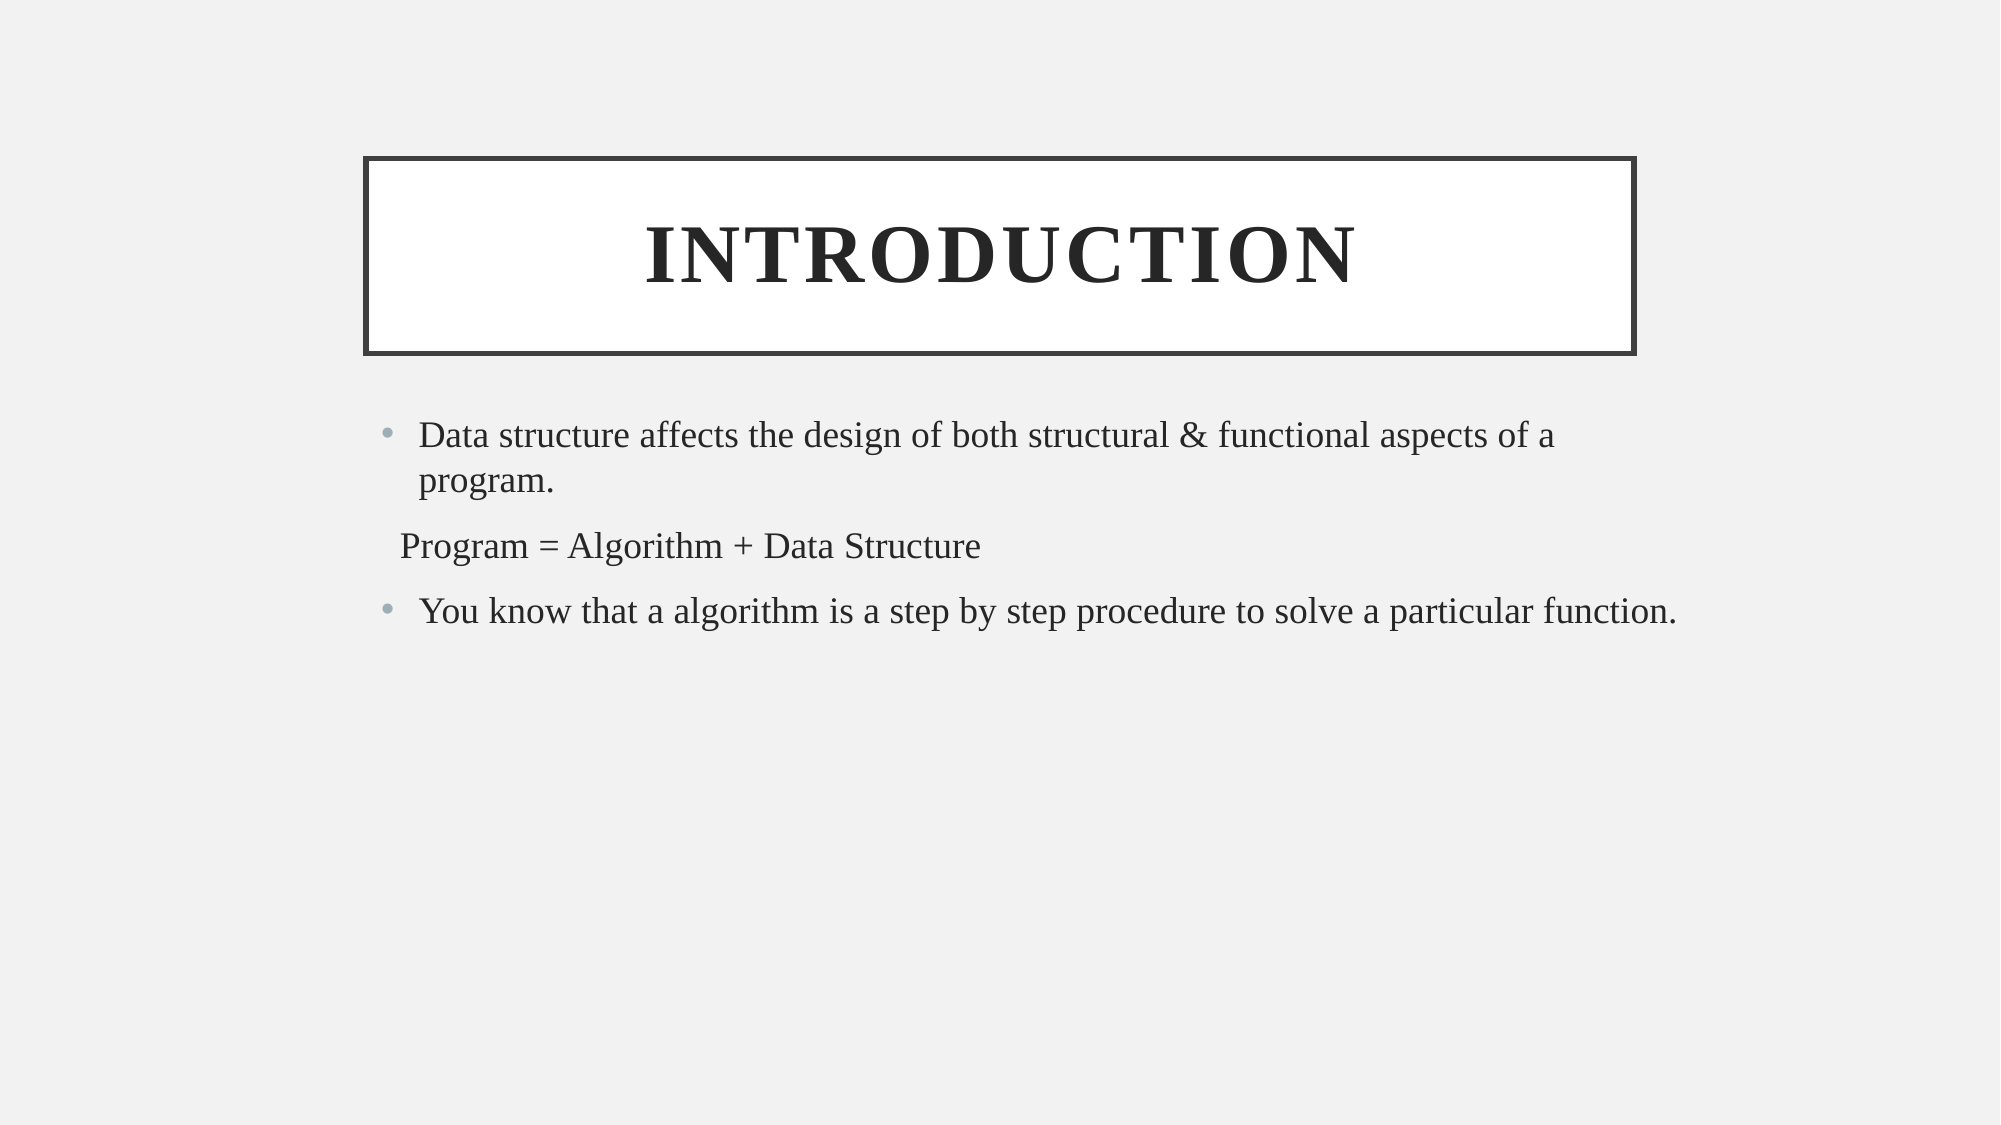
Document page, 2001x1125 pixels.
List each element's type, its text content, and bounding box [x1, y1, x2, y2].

list Data structure affects the design of both structural & functional aspects of a program. Program = Algorithm + Data Structure You know that a algorithm is a step by step procedure to solve a particular function. [366, 402, 1701, 1078]
title Introduction [363, 156, 1637, 356]
